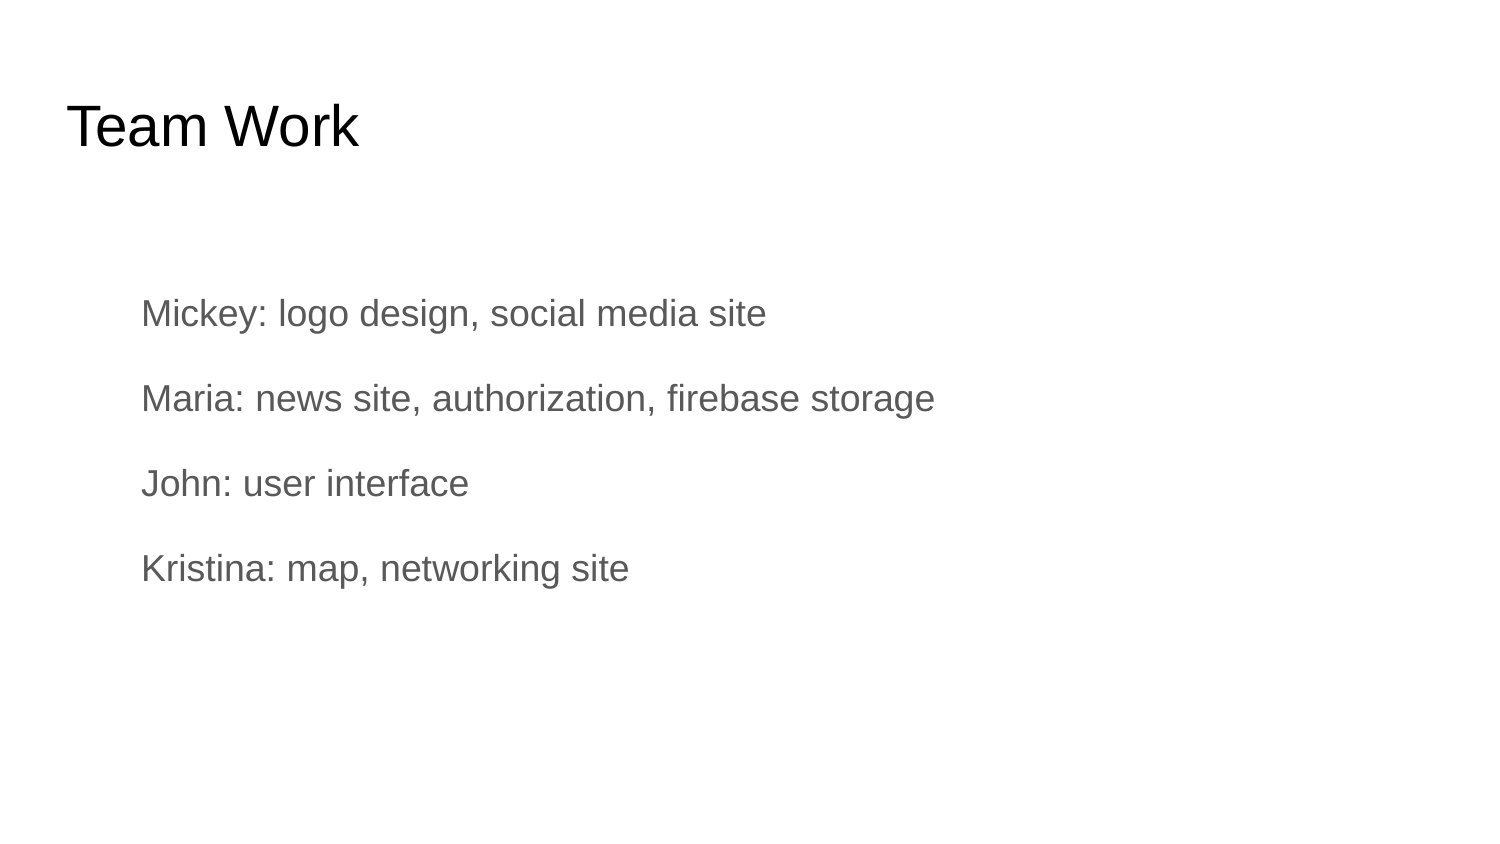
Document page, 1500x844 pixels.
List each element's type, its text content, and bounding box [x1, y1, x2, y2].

title Team Work [51, 72, 1449, 167]
list Mickey: logo design, social media site Maria: news site, authorization, firebase storage John: user interface Kristina: map, networking site [51, 189, 1449, 750]
